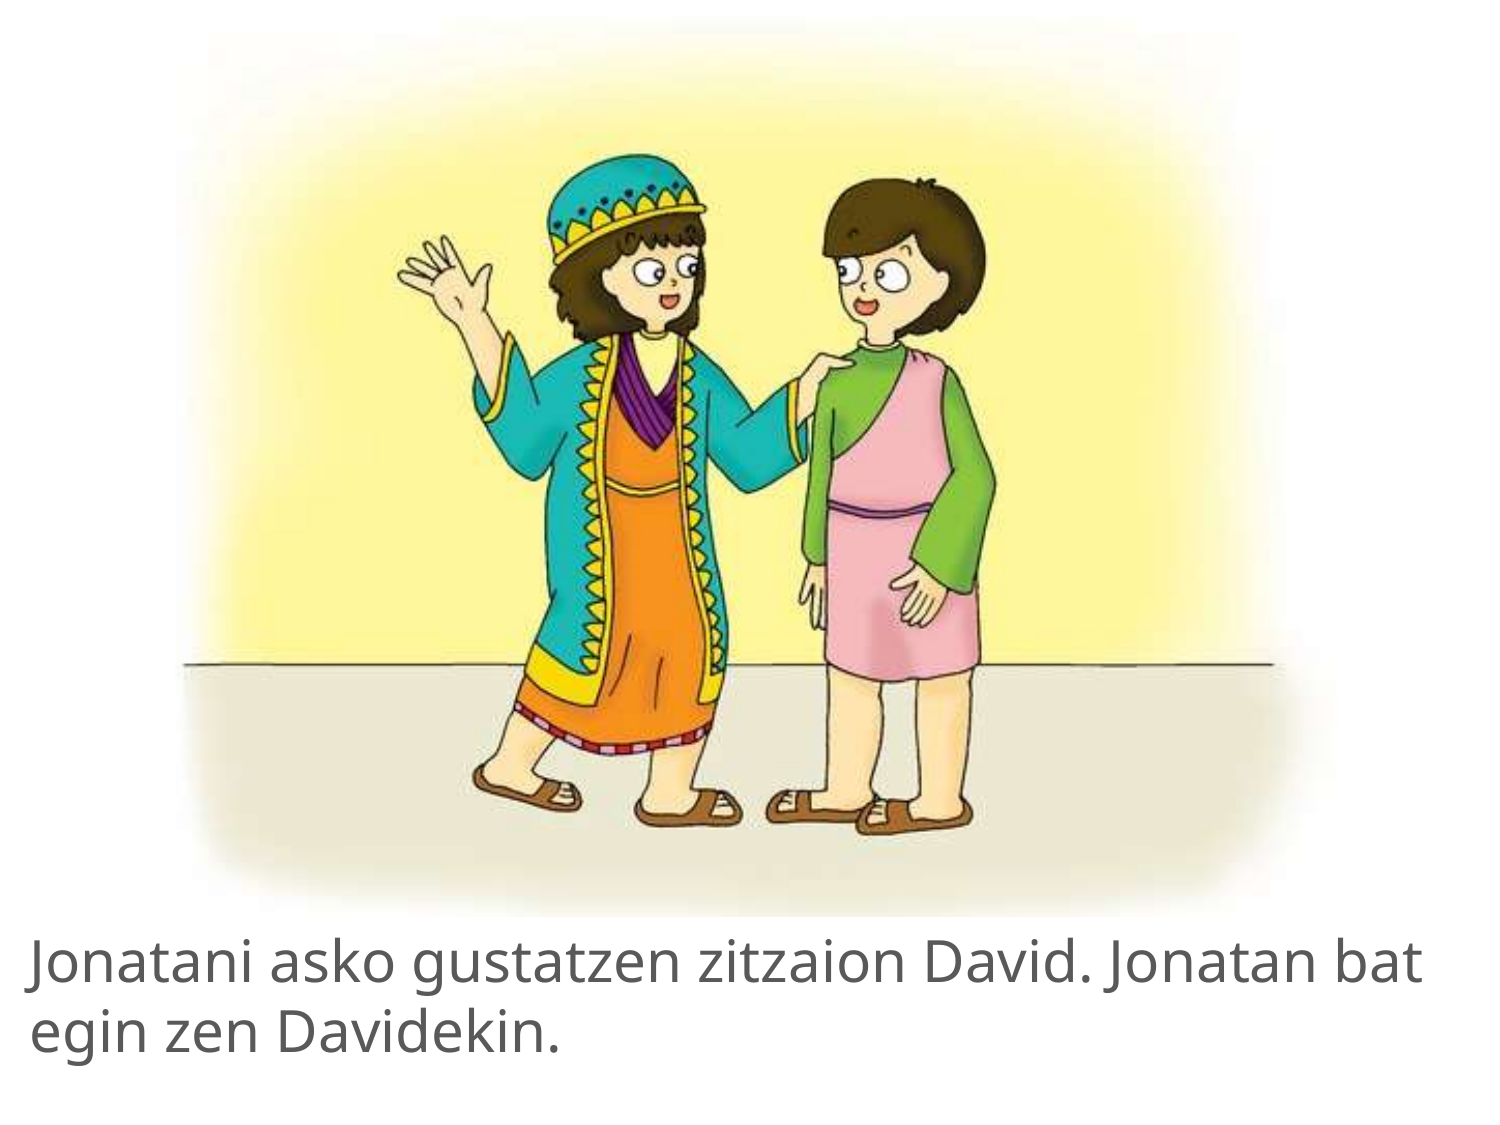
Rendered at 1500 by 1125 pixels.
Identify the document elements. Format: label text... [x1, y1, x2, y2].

picture [77, 0, 1423, 917]
text_box Jonatani asko gustatzen zitzaion David. Jonatan bat egin zen Davidekin. [14, 916, 1486, 1072]
